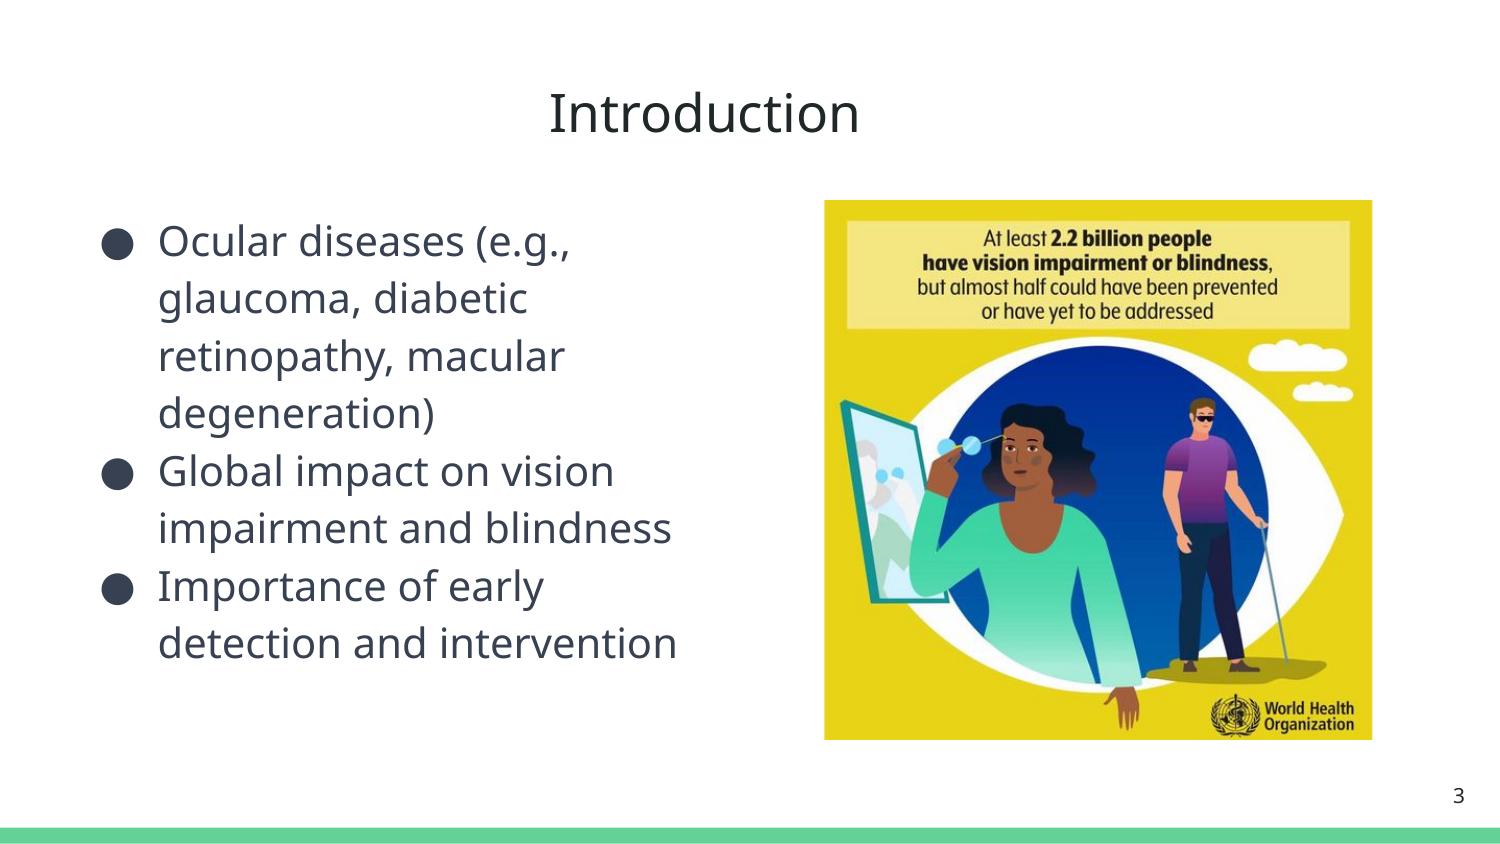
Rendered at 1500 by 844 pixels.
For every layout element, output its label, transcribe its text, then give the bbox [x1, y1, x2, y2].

title Introduction [534, 64, 1500, 159]
picture [824, 191, 1373, 741]
slide_number ‹#› [1389, 764, 1480, 830]
text_box Ocular diseases (e.g., glaucoma, diabetic retinopathy, macular degeneration) Global impact on vision impairment and blindness Importance of early detection and intervention [67, 191, 735, 682]
